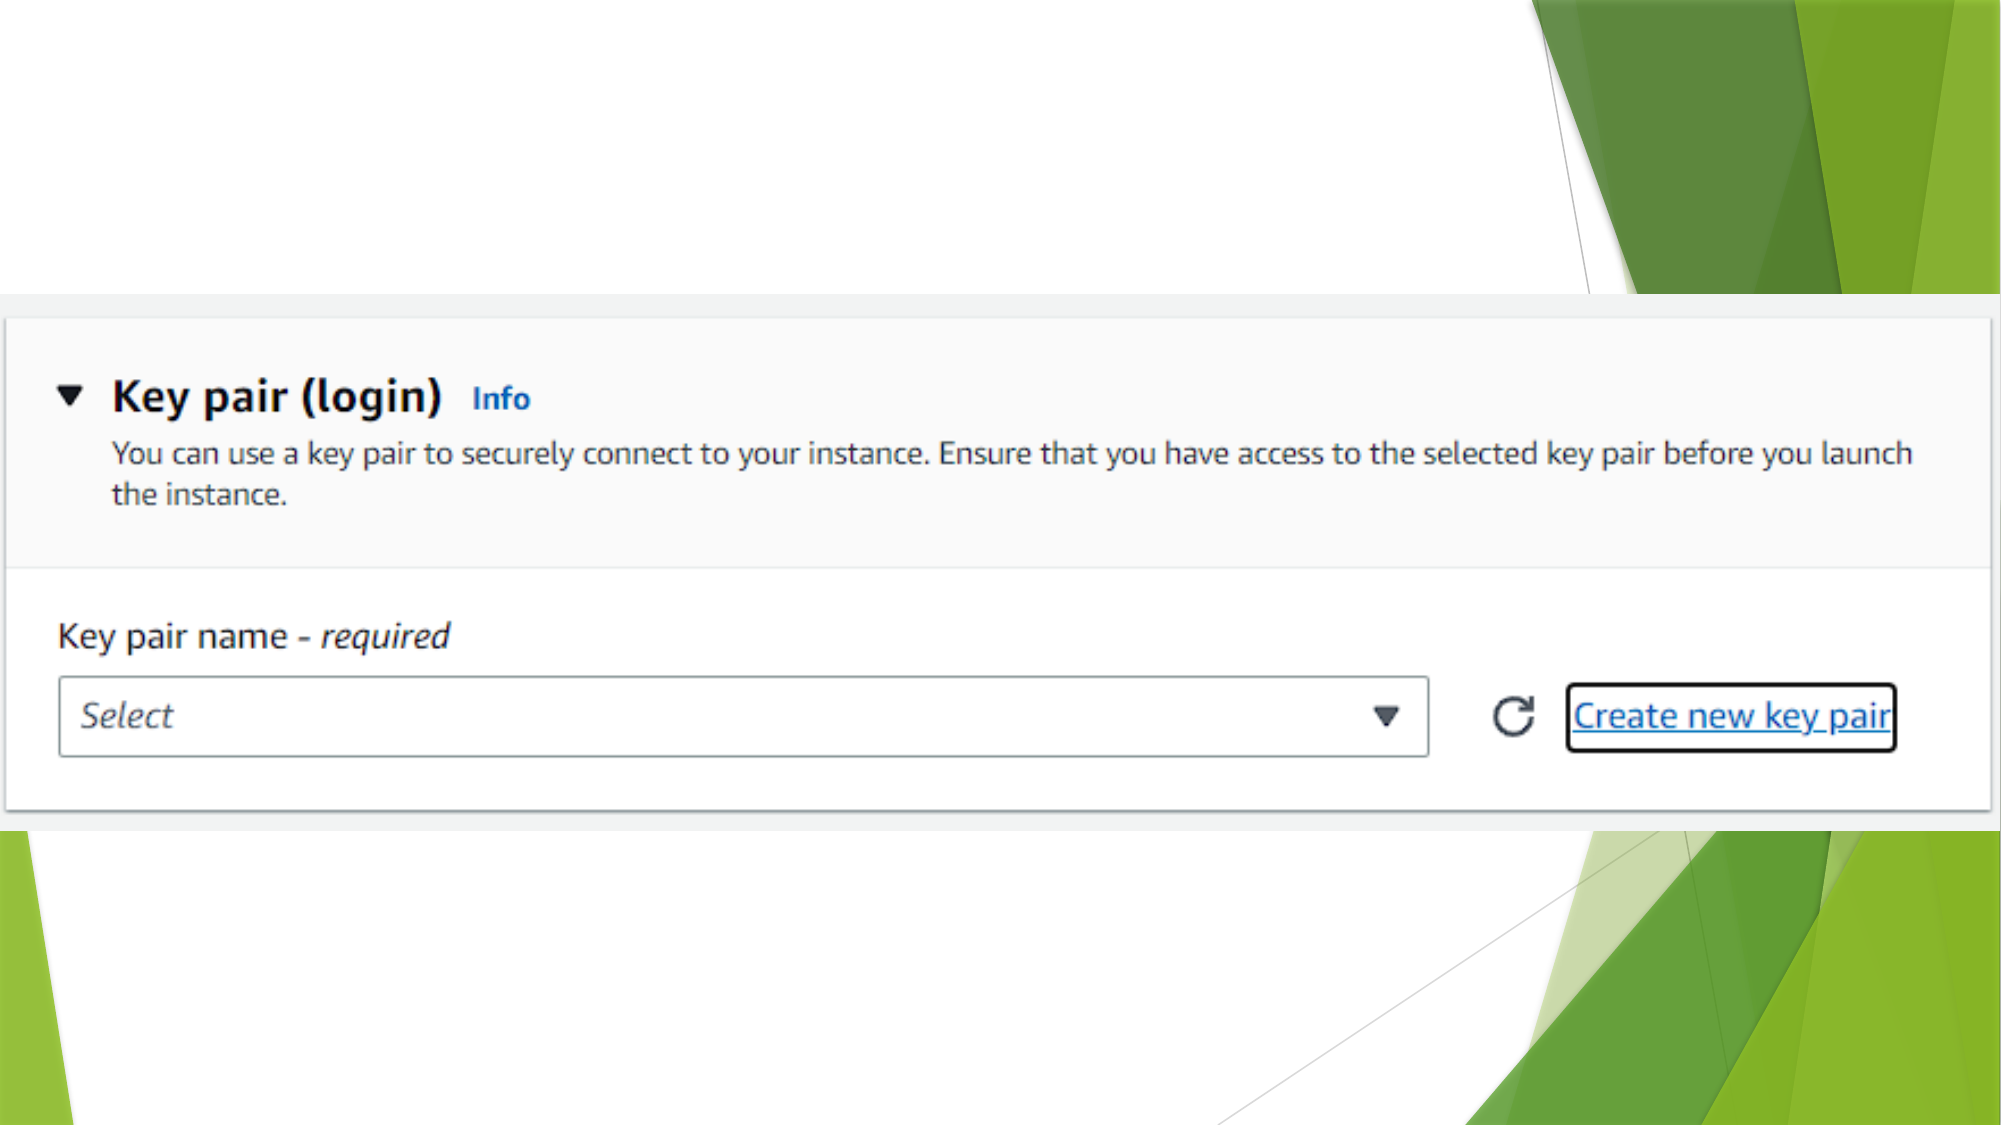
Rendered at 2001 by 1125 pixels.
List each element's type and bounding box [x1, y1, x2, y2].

picture [0, 293, 2000, 831]
